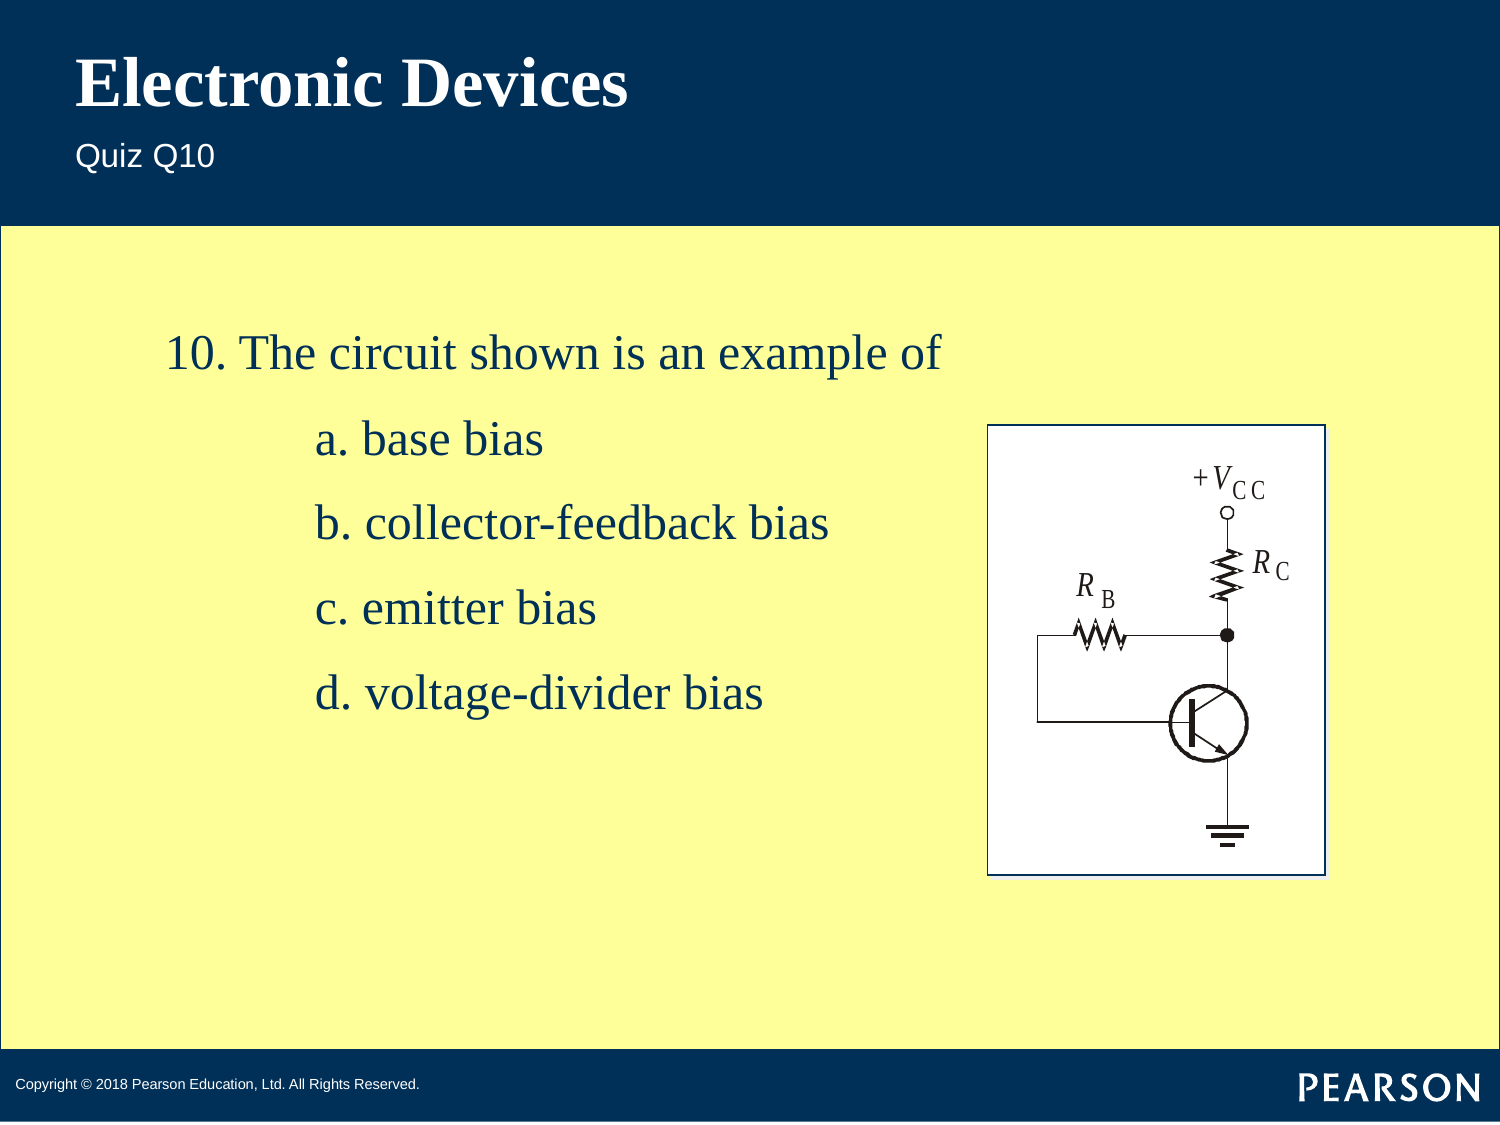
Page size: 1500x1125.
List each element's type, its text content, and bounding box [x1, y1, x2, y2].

text_box [0, 224, 1500, 1050]
title Electronic Devices [75, 35, 1425, 133]
text_box 10. The circuit shown is an example of a. base bias b. collector-feedback bias c. emitter bias d. voltage-divider bias [150, 312, 1375, 813]
list Quiz Q10 [75, 133, 1425, 200]
text_box [987, 424, 1325, 875]
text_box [1032, 462, 1298, 851]
